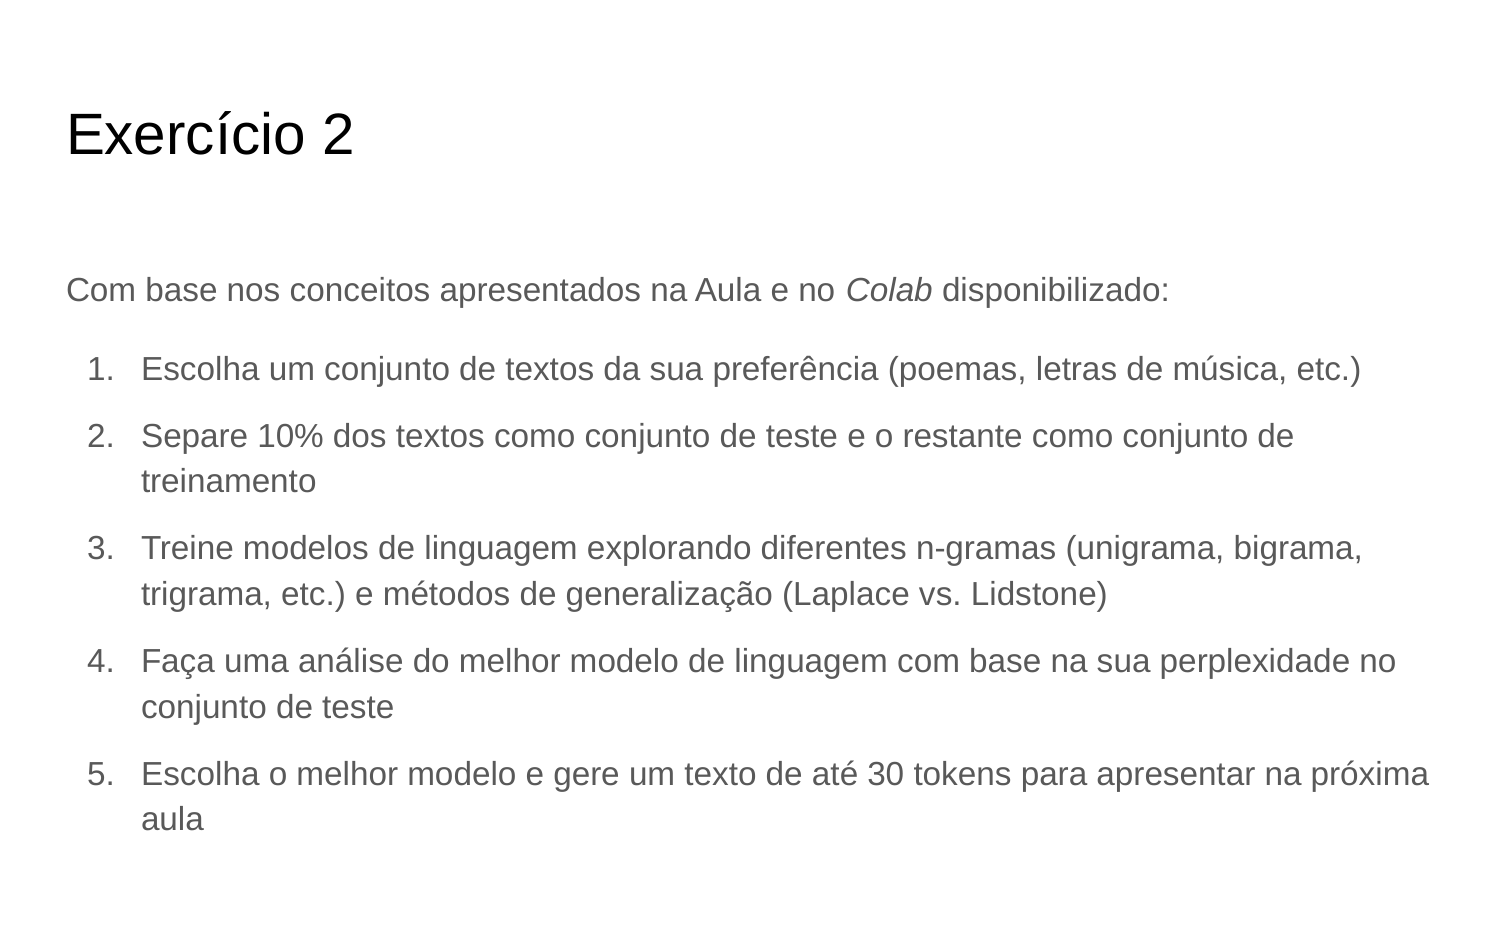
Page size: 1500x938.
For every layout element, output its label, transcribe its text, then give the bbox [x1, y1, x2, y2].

list Com base nos conceitos apresentados na Aula e no Colab disponibilizado: Escolha um conjunto de textos da sua preferência (poemas, letras de música, etc.) Separe 10% dos textos como conjunto de teste e o restante como conjunto de treinamento Treine modelos de linguagem explorando diferentes n-gramas (unigrama, bigrama, trigrama, etc.) e métodos de generalização (Laplace vs. Lidstone) Faça uma análise do melhor modelo de linguagem com base na sua perplexidade no conjunto de teste Escolha o melhor modelo e gere um texto de até 30 tokens para apresentar na próxima aula [51, 210, 1449, 890]
title Exercício 2 [51, 81, 1449, 186]
